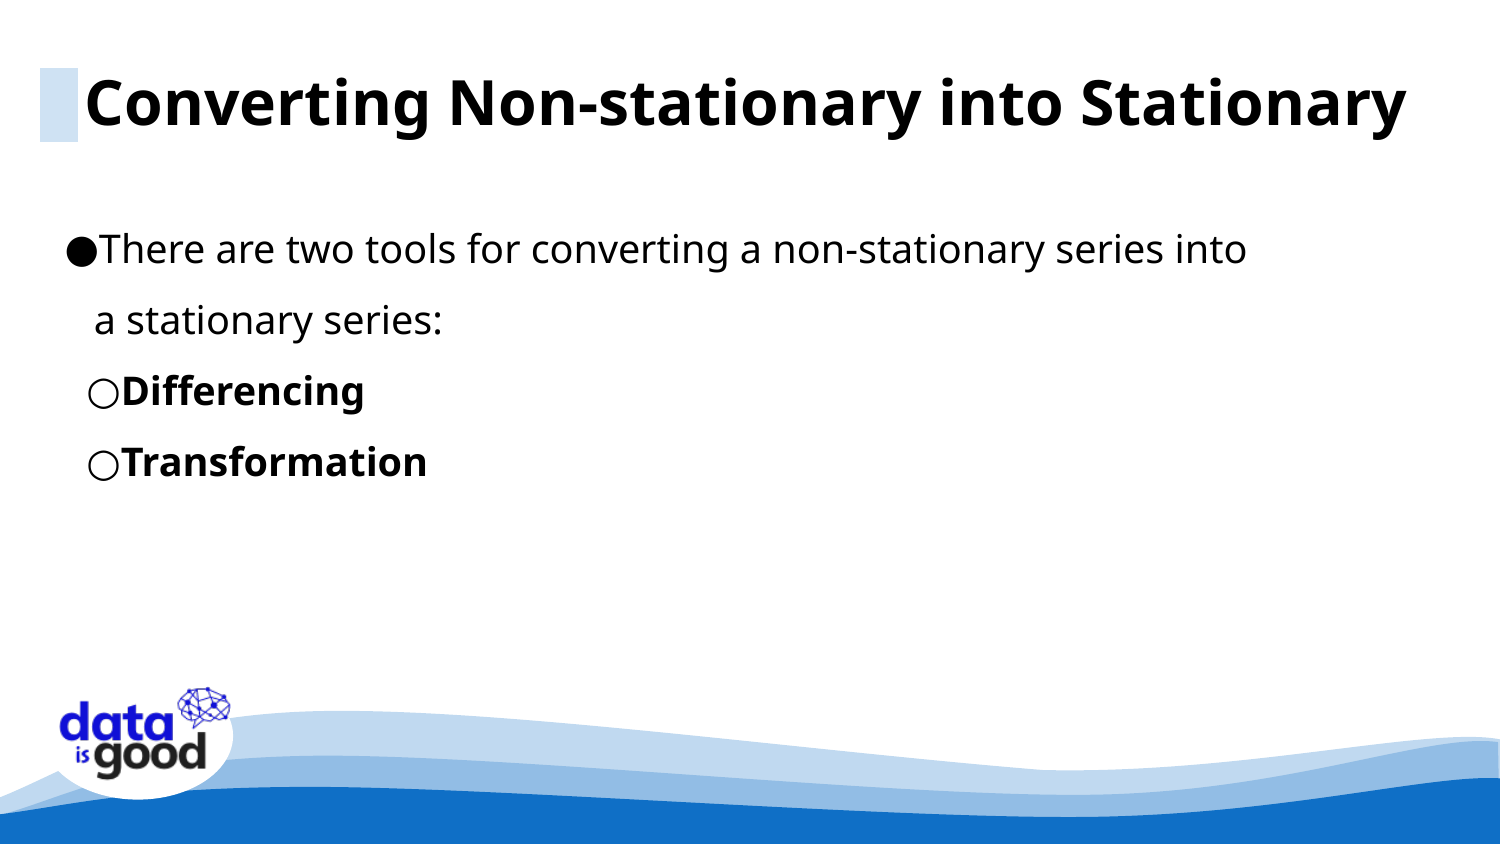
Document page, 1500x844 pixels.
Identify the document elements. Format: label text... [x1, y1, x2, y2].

text_box There are two tools for converting a non-stationary series into a stationary series: Differencing Transformation [58, 194, 1255, 539]
picture [58, 685, 231, 804]
text_box Converting Non-stationary into Stationary [79, 56, 1474, 177]
